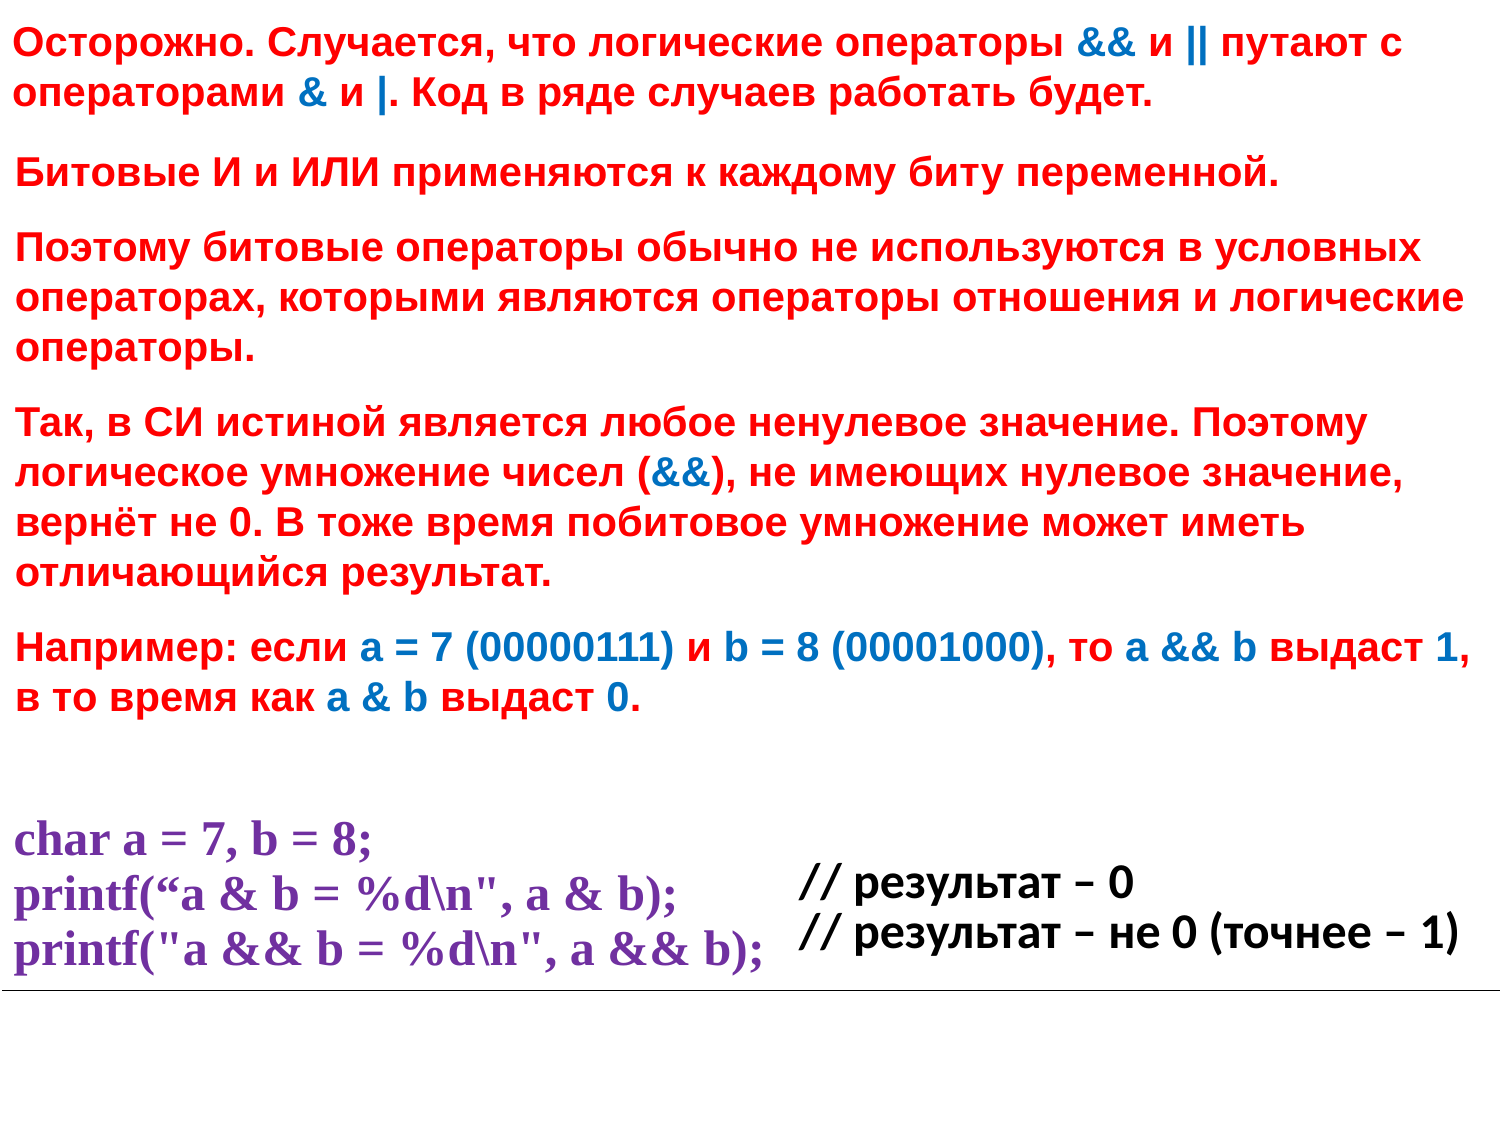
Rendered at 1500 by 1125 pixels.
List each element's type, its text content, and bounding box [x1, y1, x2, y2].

table_header // результат – 0 // результат – не 0 (точнее – 1) [788, 811, 1500, 990]
table_header char a = 7, b = 8; printf(“a & b = %d\n", a & b); printf("a && b = %d\n", a && b); [2, 811, 788, 990]
text_box Битовые И и ИЛИ применяются к каждому биту переменной. Поэтому битовые операторы обычно не используются в условных операторах, которыми являются операторы отношения и логические операторы. Так, в СИ истиной является любое ненулевое значение. Поэтому логическое умножение чисел (&&), не имеющих нулевое значение, вернёт не 0. В тоже время побитовое умножение может иметь отличающийся результат. Например: если a = 7 (00000111) и b = 8 (00001000), то a && b выдаст 1, в то время как a & b выдаст 0. [0, 137, 1500, 728]
text_box Осторожно. Случается, что логические операторы && и || путают с операторами & и |. Код в ряде случаев работать будет. [0, 7, 1498, 123]
